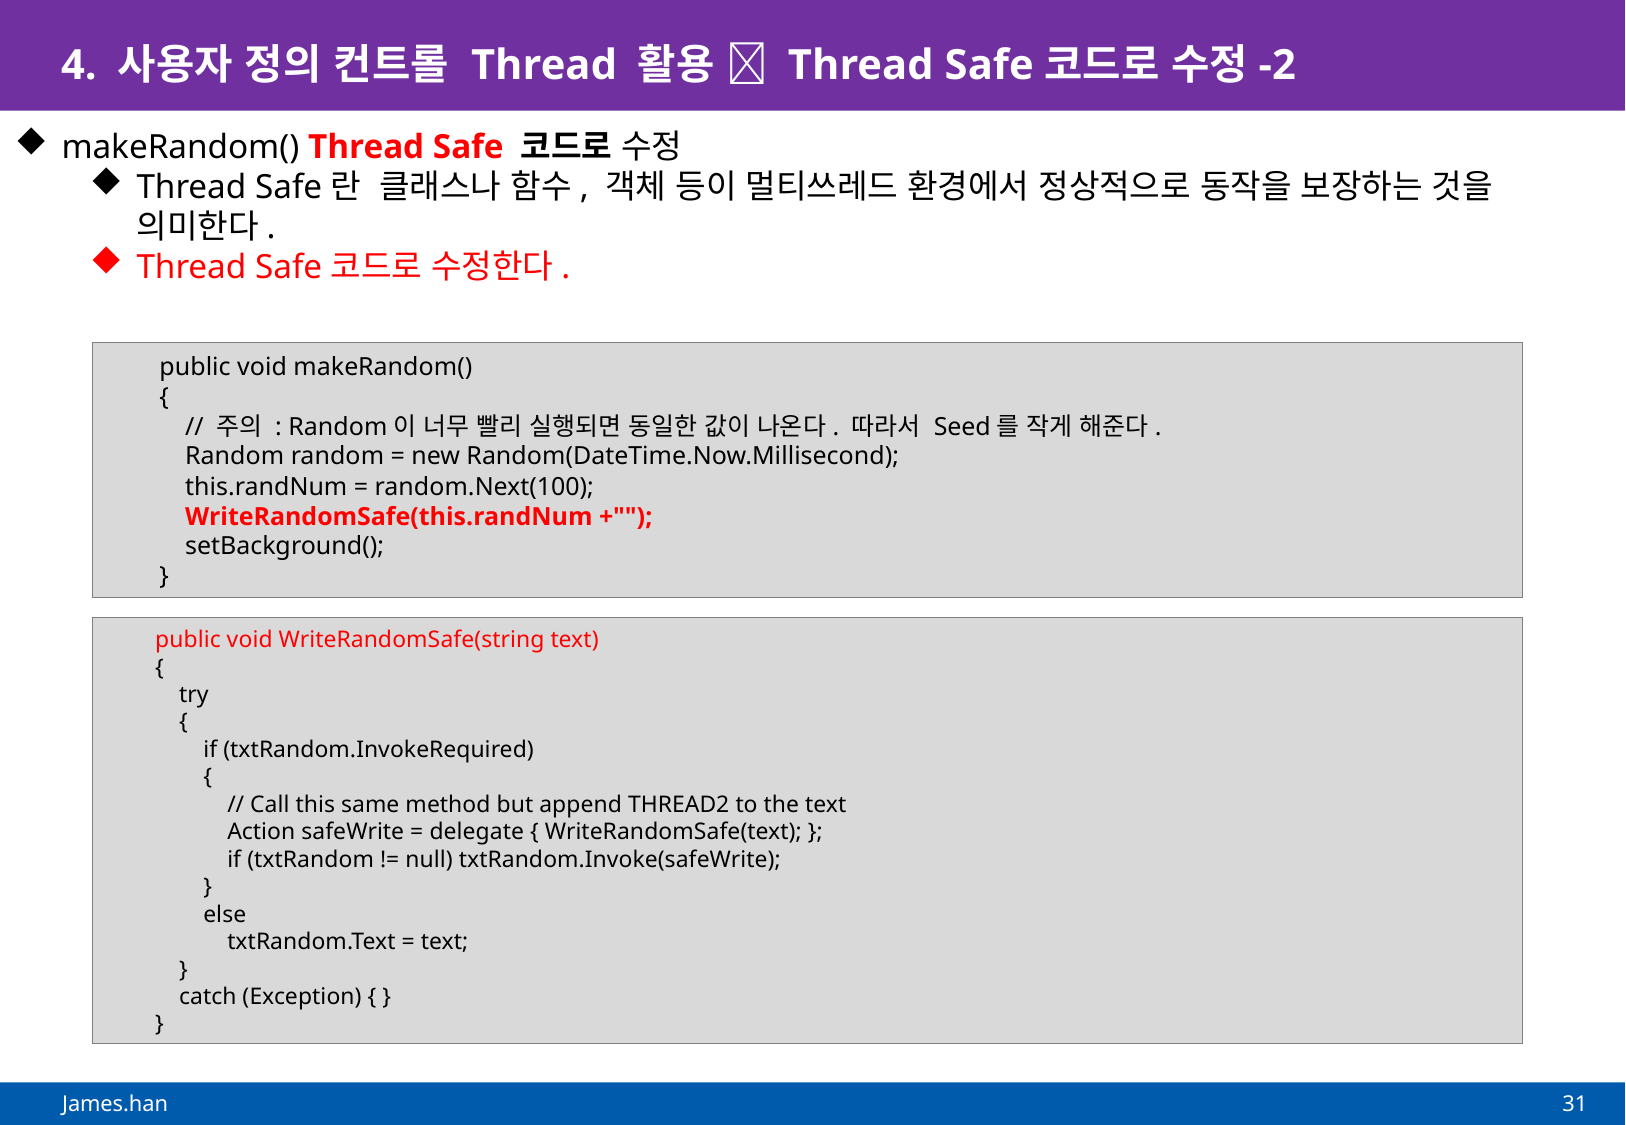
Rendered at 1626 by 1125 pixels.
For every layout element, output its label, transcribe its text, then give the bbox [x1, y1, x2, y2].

text_box public void makeRandom() { // 주의 : Random이 너무 빨리 실행되면 동일한 값이 나온다. 따라서 Seed를 작게 해준다. Random random = new Random(DateTime.Now.Millisecond); this.randNum = random.Next(100); WriteRandomSafe(this.randNum +""); setBackground(); } [92, 342, 1523, 598]
slide_number 31 [1375, 1086, 1603, 1123]
text_box makeRandom() Thread Safe 코드로 수정 Thread Safe란 클래스나 함수, 객체 등이 멀티쓰레드 환경에서 정상적으로 동작을 보장하는 것을 의미한다. Thread Safe코드로 수정한다. [0, 117, 1625, 1086]
title 4. 사용자 정의 컨트롤 Thread 활용  Thread Safe코드로 수정-2 [46, 37, 1581, 95]
text_box public void WriteRandomSafe(string text) { try { if (txtRandom.InvokeRequired) { // Call this same method but append THREAD2 to the text Action safeWrite = delegate { WriteRandomSafe(text); }; if (txtRandom != null) txtRandom.Invoke(safeWrite); } else txtRandom.Text = text; } catch (Exception) { } } [92, 617, 1523, 1044]
